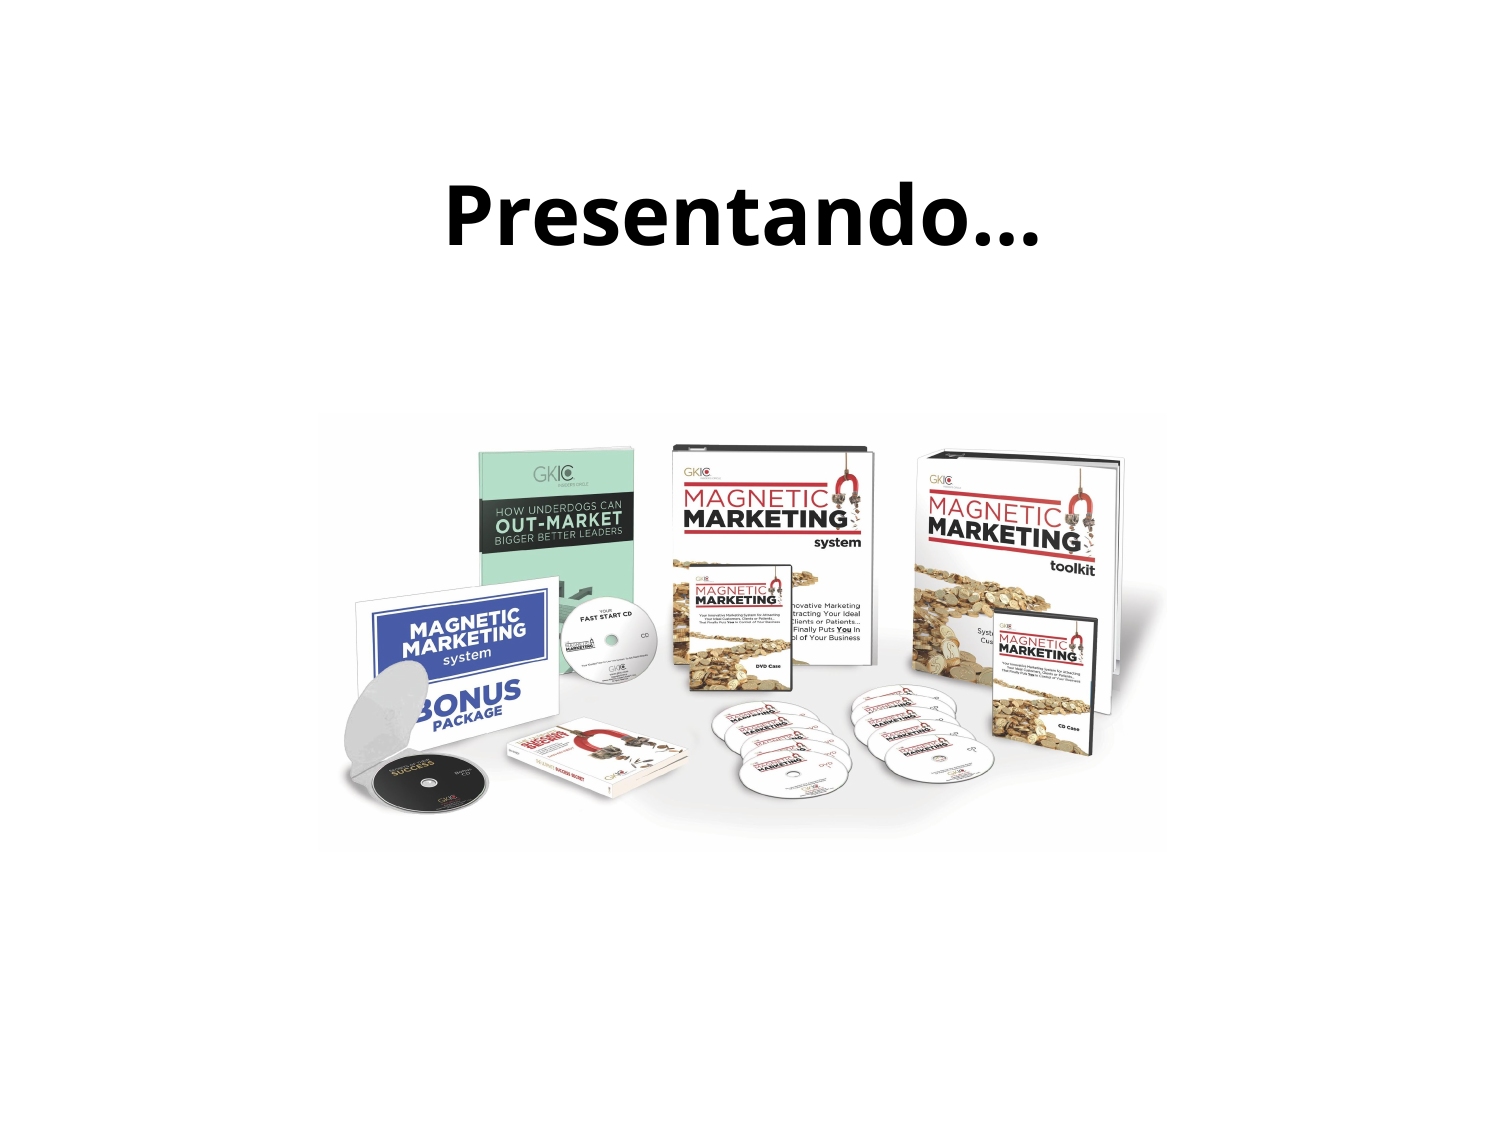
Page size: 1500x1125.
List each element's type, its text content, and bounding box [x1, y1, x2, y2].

text_box Presentando… [110, 91, 1375, 334]
picture [318, 413, 1167, 852]
